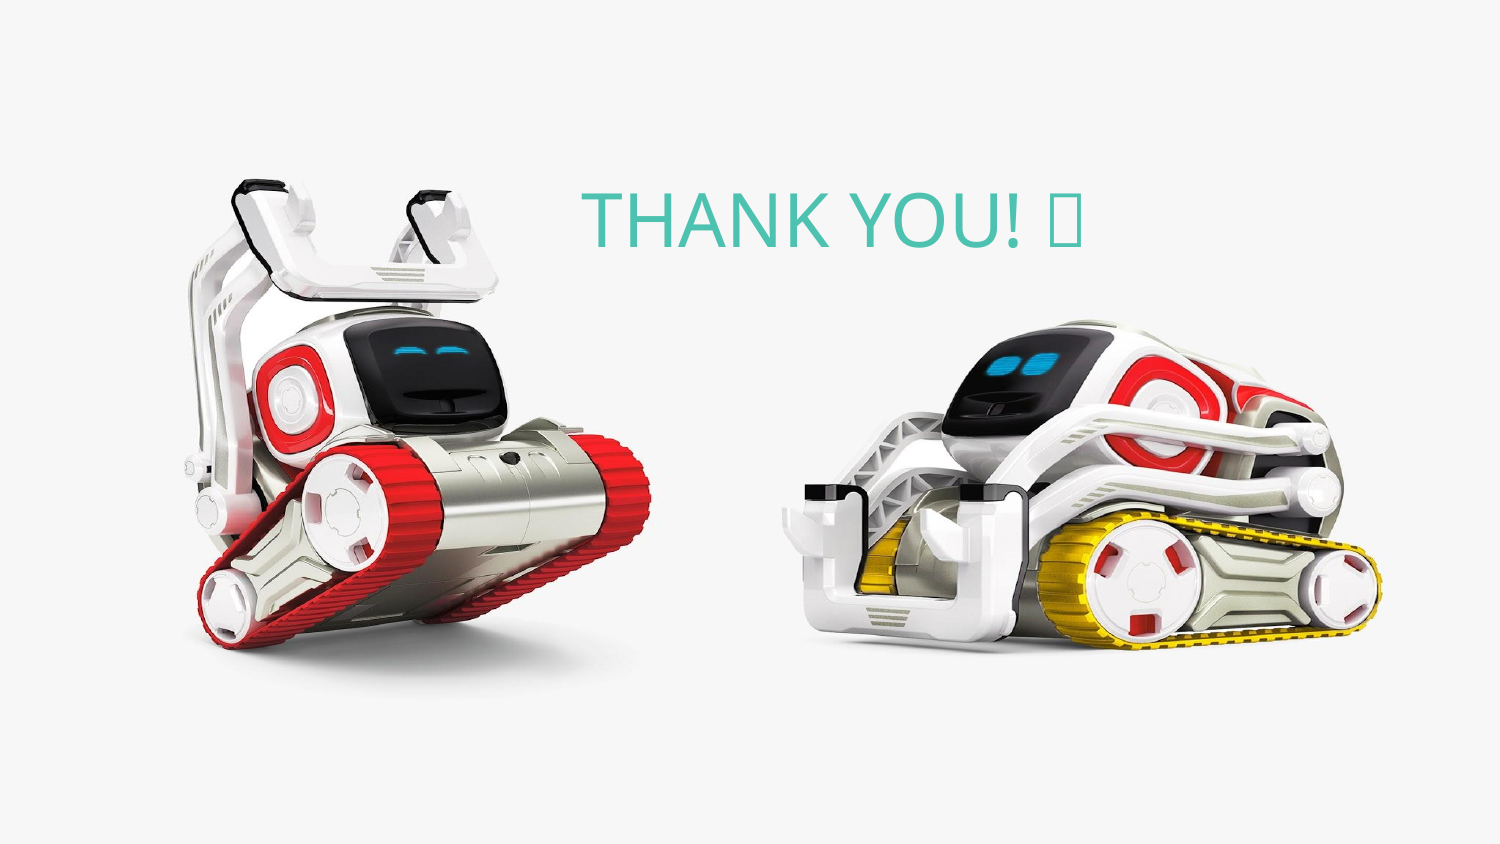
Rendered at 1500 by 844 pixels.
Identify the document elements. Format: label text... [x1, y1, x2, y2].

text_box THANK YOU! 🙂 [566, 157, 1417, 278]
picture [0, 0, 1500, 844]
